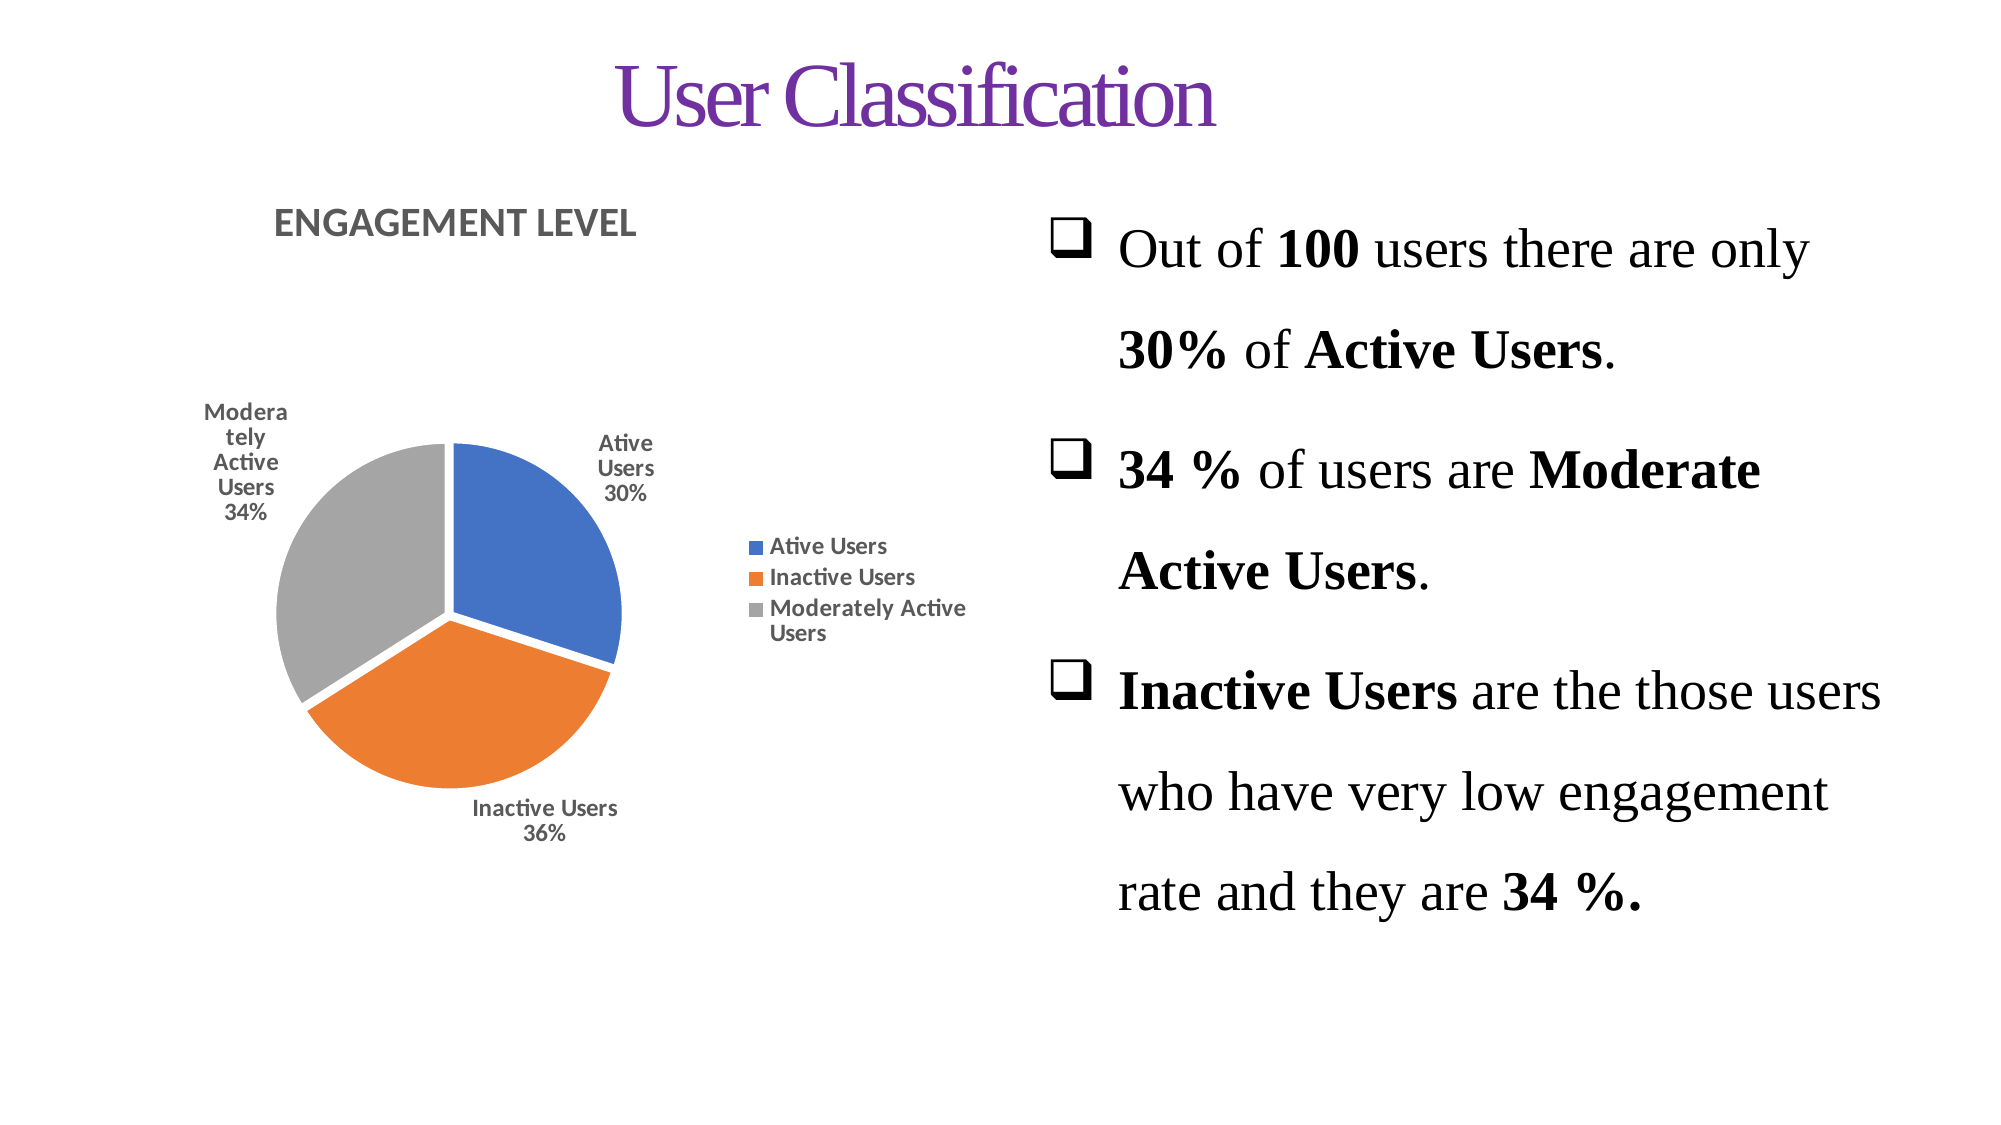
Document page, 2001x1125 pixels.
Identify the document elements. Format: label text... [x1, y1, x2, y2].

chart [137, 170, 988, 1014]
title User Classification [598, 3, 1357, 190]
list Out of 100 users there are only 30% of Active Users. 34 % of users are Moderate Active Users. Inactive Users are the those users who have very low engagement rate and they are 34 %. [1012, 170, 1909, 1014]
